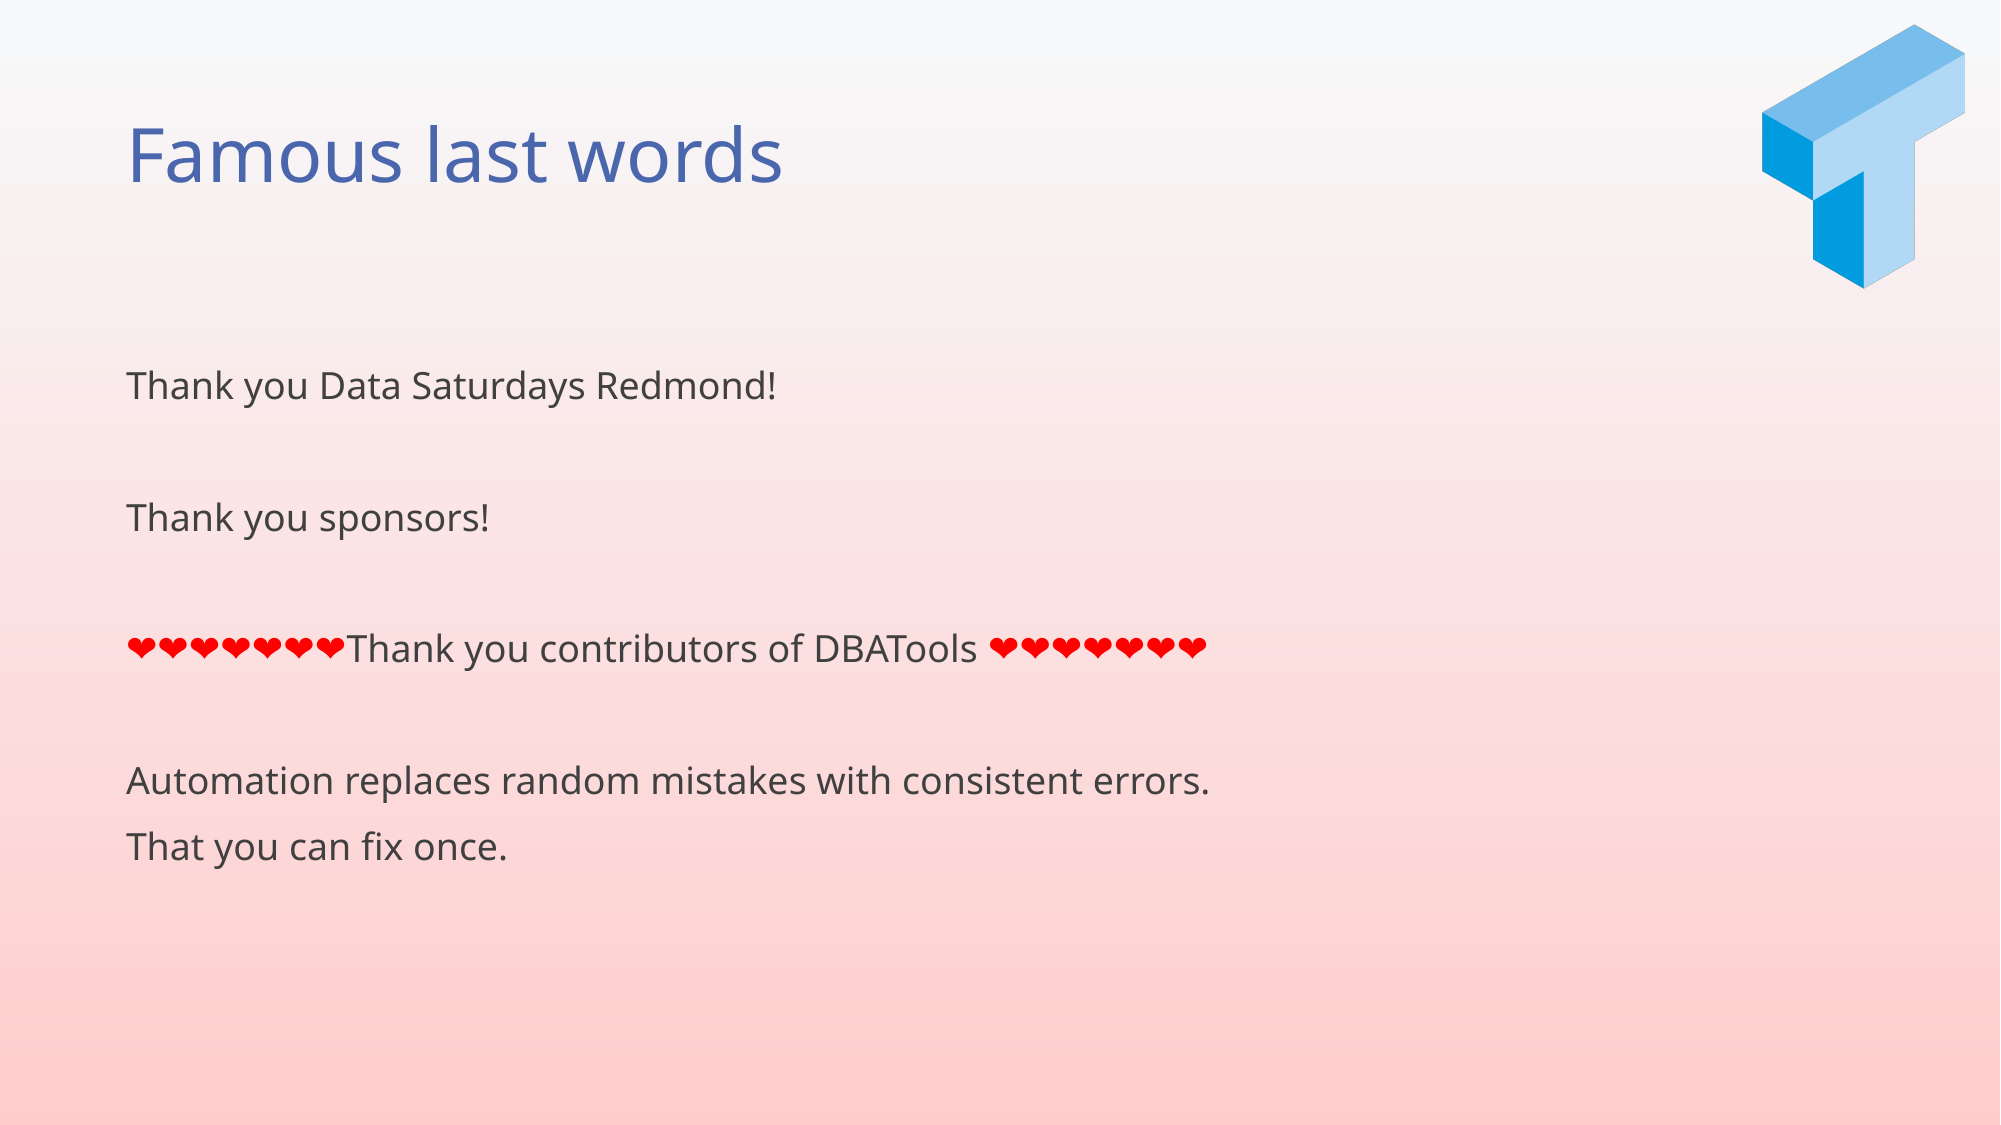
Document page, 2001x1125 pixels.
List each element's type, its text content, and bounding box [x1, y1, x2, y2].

title Famous last words [111, 99, 1522, 317]
list Thank you Data Saturdays Redmond! Thank you sponsors! ❤❤❤❤❤❤❤Thank you contributors of DBATools ❤❤❤❤❤❤❤ Automation replaces random mistakes with consistent errors. That you can fix once. [111, 354, 1522, 992]
picture [1737, 0, 2001, 304]
